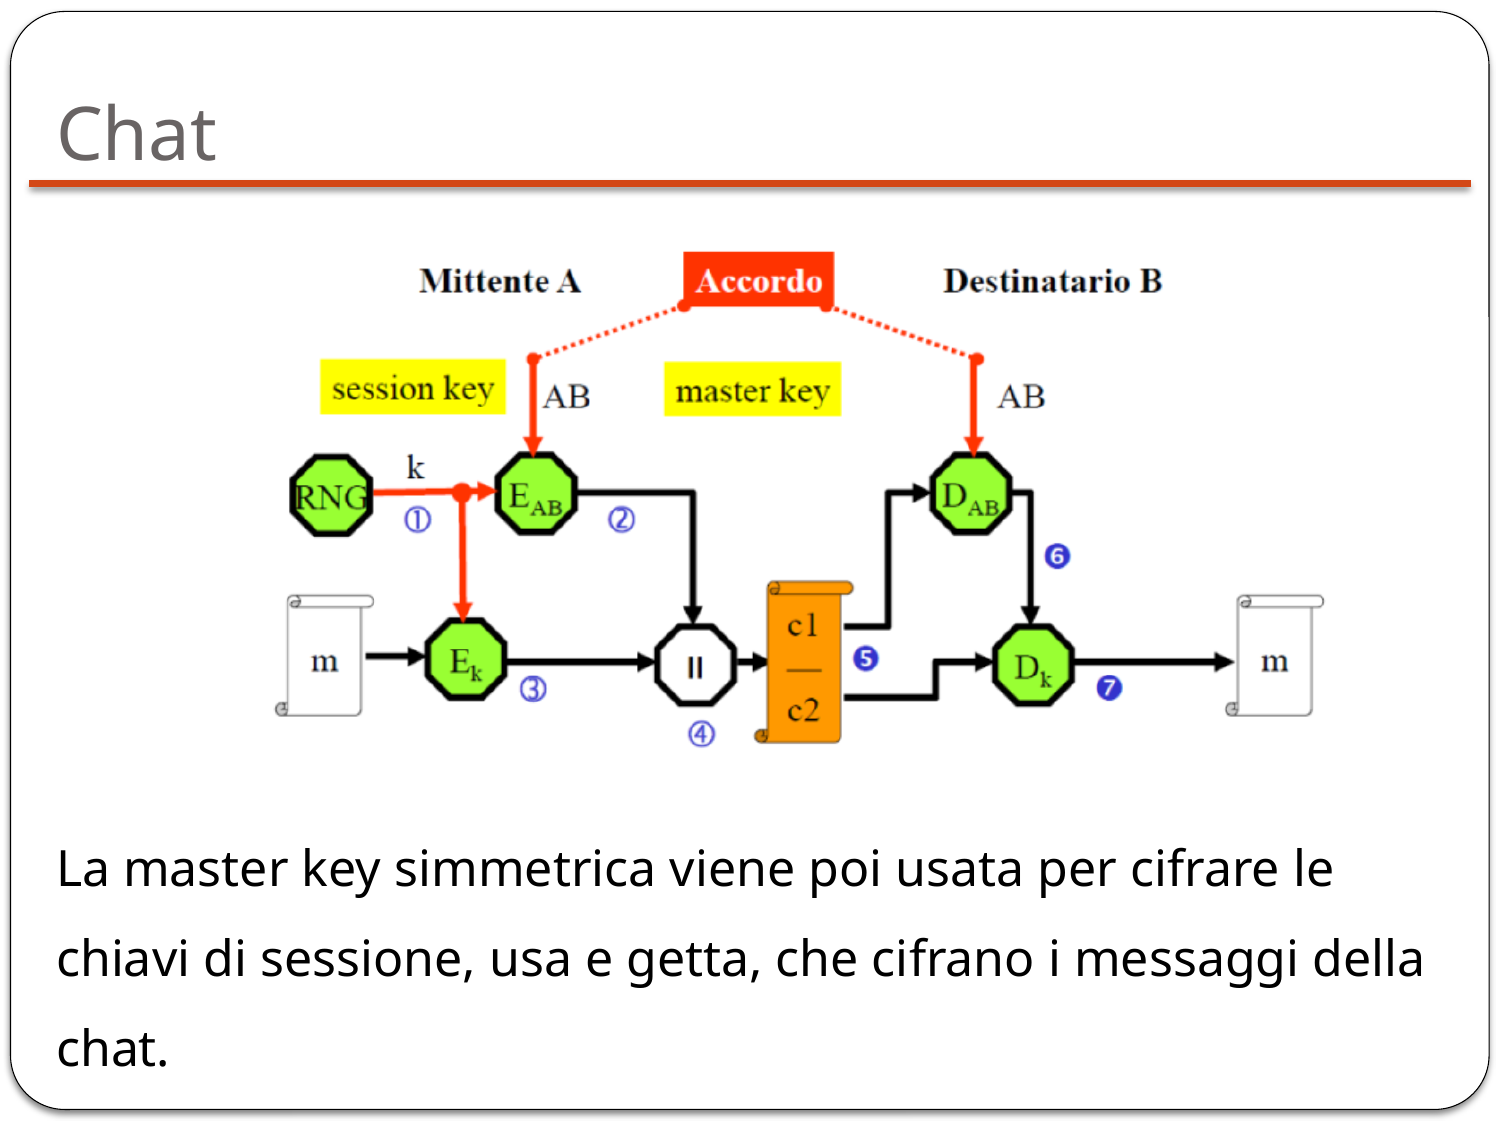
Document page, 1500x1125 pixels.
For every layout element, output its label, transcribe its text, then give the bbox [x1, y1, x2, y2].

text_box Chat [41, 79, 1317, 179]
picture [253, 234, 1339, 753]
text_box La master key simmetrica viene poi usata per cifrare le chiavi di sessione, usa e getta, che cifrano i messaggi della chat. [41, 798, 1447, 1084]
